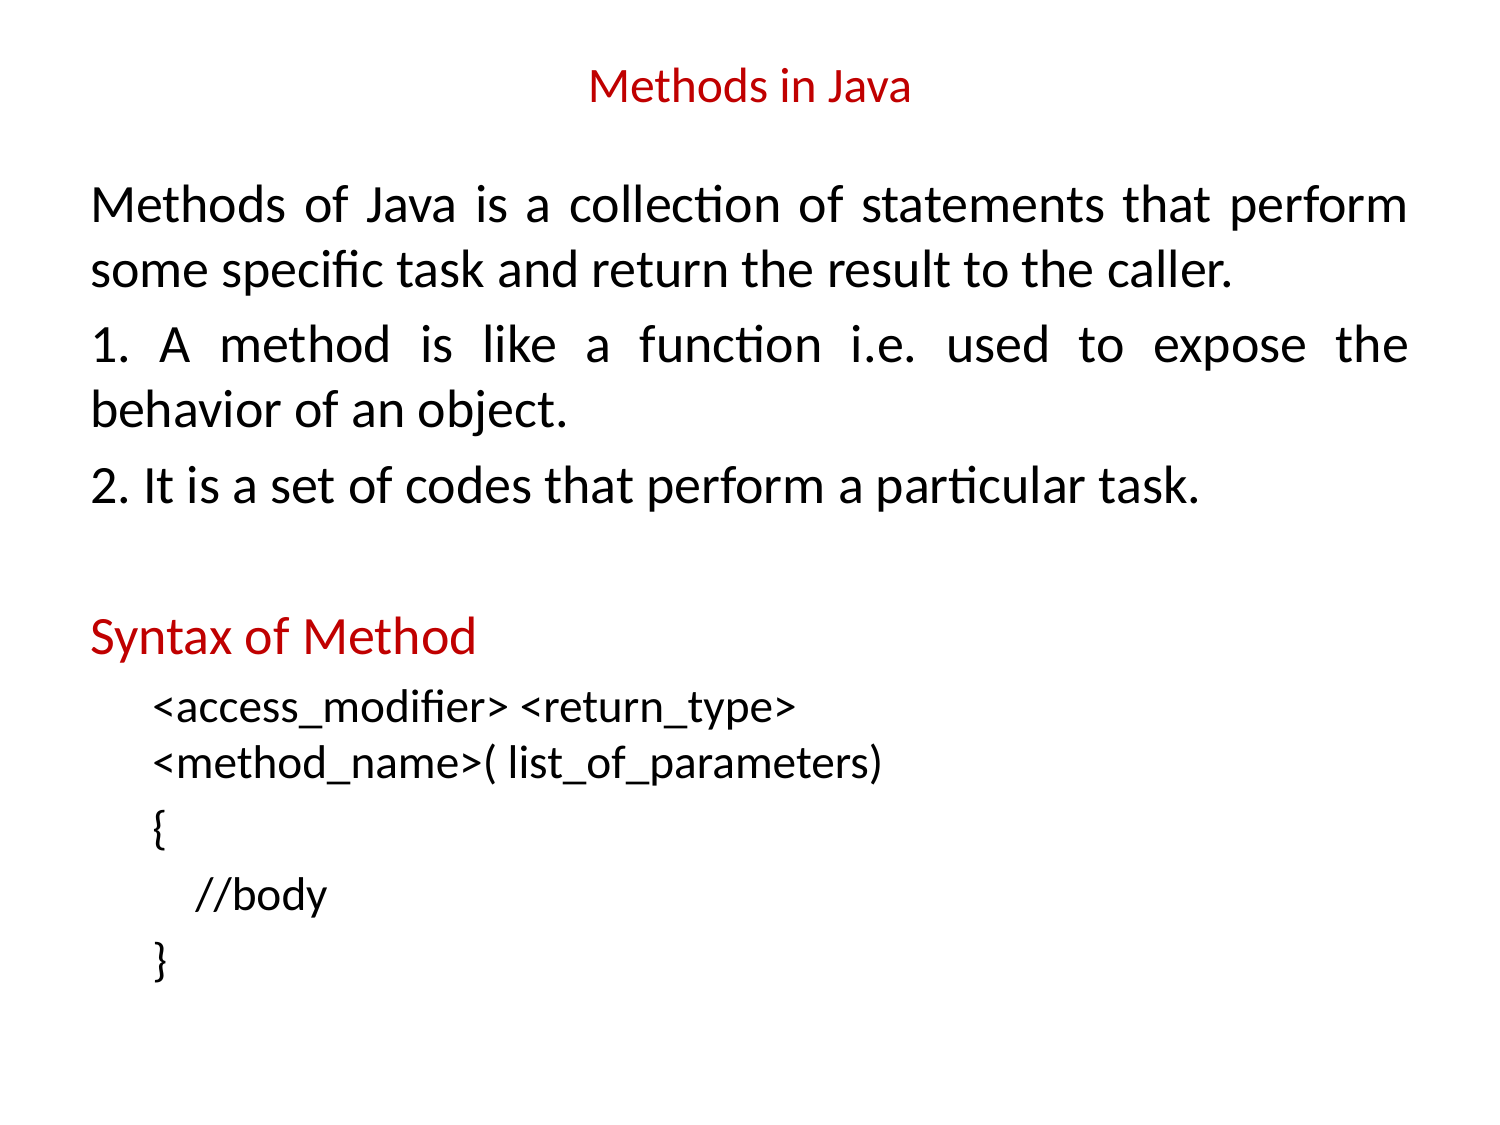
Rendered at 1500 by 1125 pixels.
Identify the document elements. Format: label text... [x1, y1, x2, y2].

title Methods in Java [75, 45, 1425, 121]
list Methods of Java is a collection of statements that perform some specific task and return the result to the caller. 1. A method is like a function i.e. used to expose the behavior of an object. 2. It is a set of codes that perform a particular task. Syntax of Method <access_modifier> <return_type> <method_name>( list_of_parameters) { //body } [75, 160, 1425, 1005]
